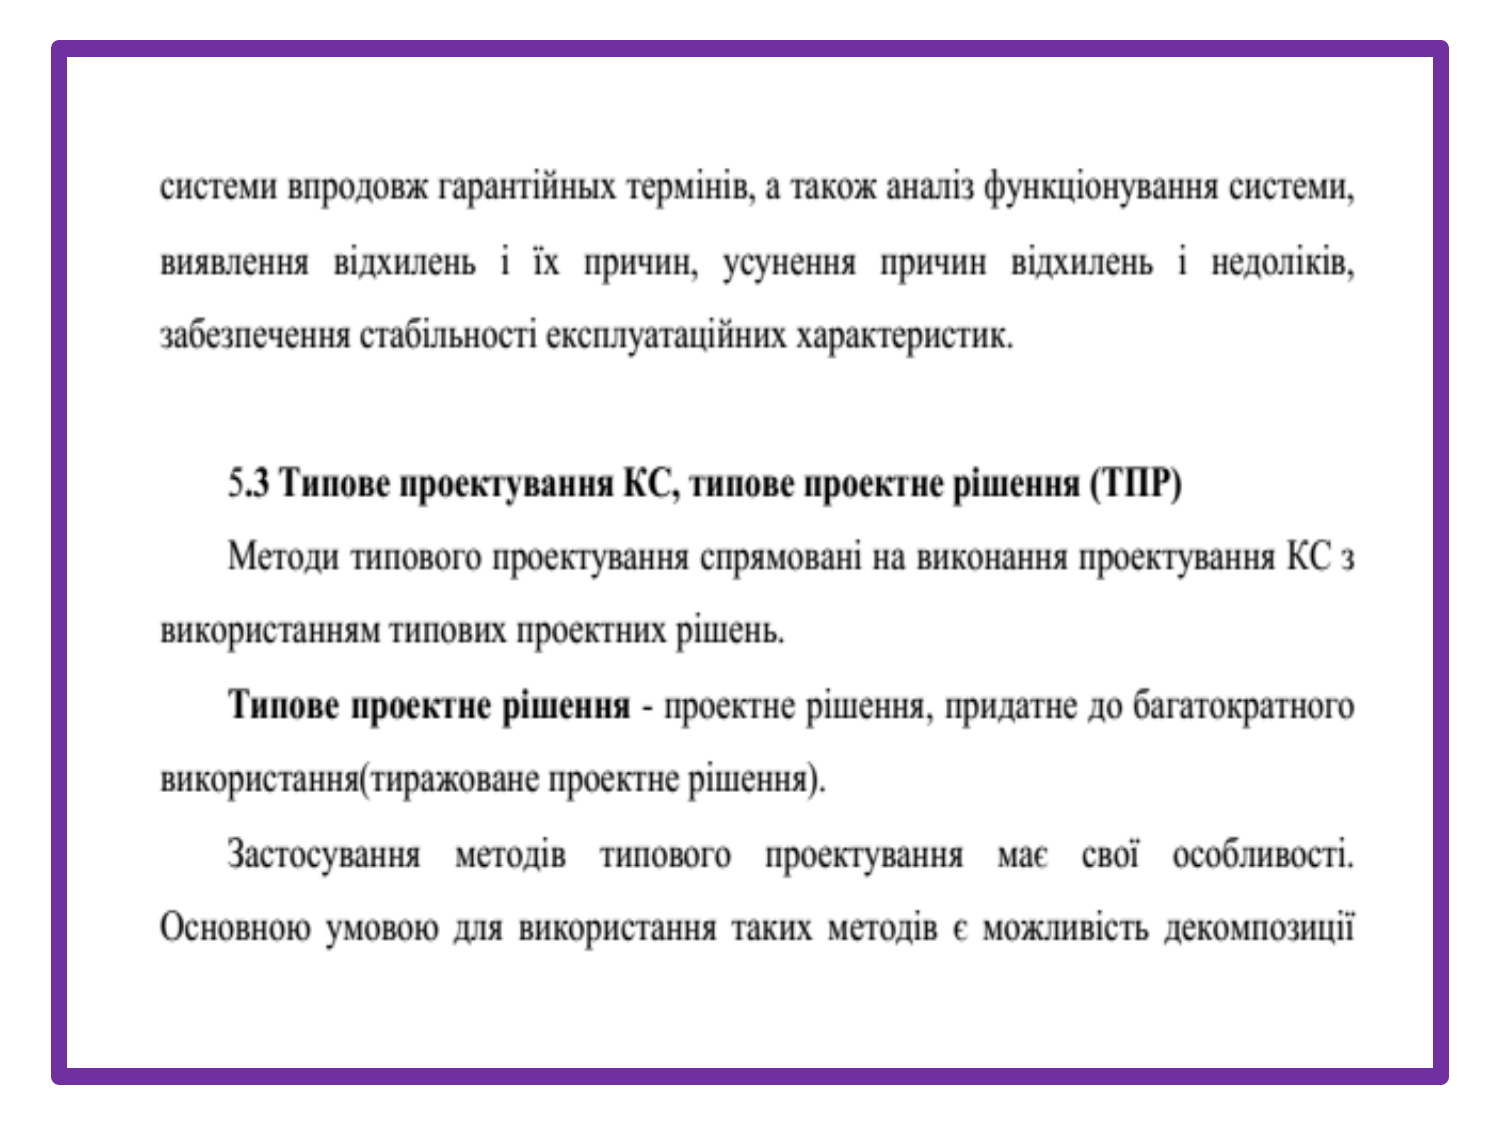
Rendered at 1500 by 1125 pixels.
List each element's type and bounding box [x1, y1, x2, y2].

picture [135, 148, 1377, 977]
text_box [57, 47, 1443, 1078]
